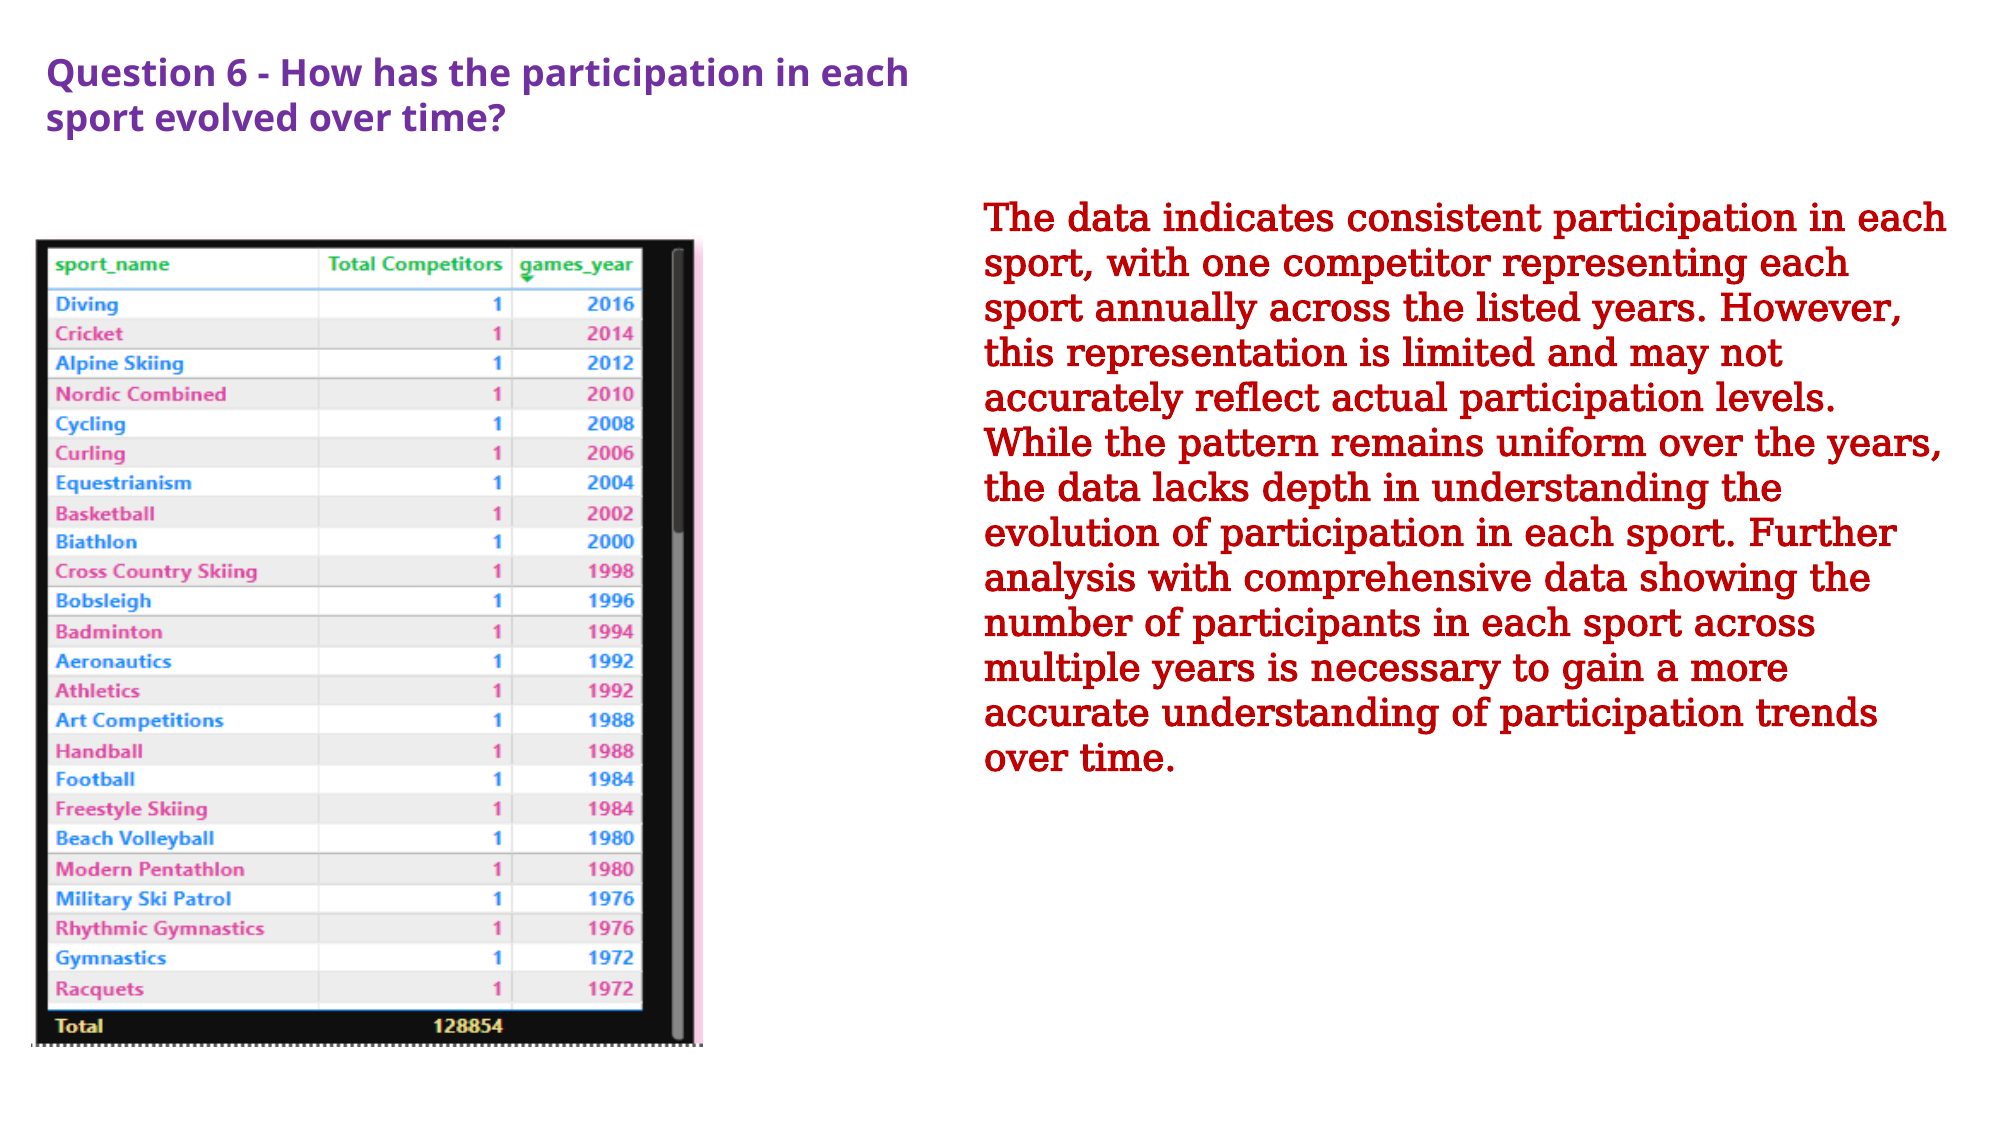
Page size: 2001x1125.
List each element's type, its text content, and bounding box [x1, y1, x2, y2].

text_box The data indicates consistent participation in each sport, with one competitor representing each sport annually across the listed years. However, this representation is limited and may not accurately reflect actual participation levels. While the pattern remains uniform over the years, the data lacks depth in understanding the evolution of participation in each sport. Further analysis with comprehensive data showing the number of participants in each sport across multiple years is necessary to gain a more accurate understanding of participation trends over time. [969, 185, 1969, 786]
picture [31, 235, 703, 1047]
text_box Question 6 - How has the participation in each sport evolved over time? [31, 41, 1031, 146]
